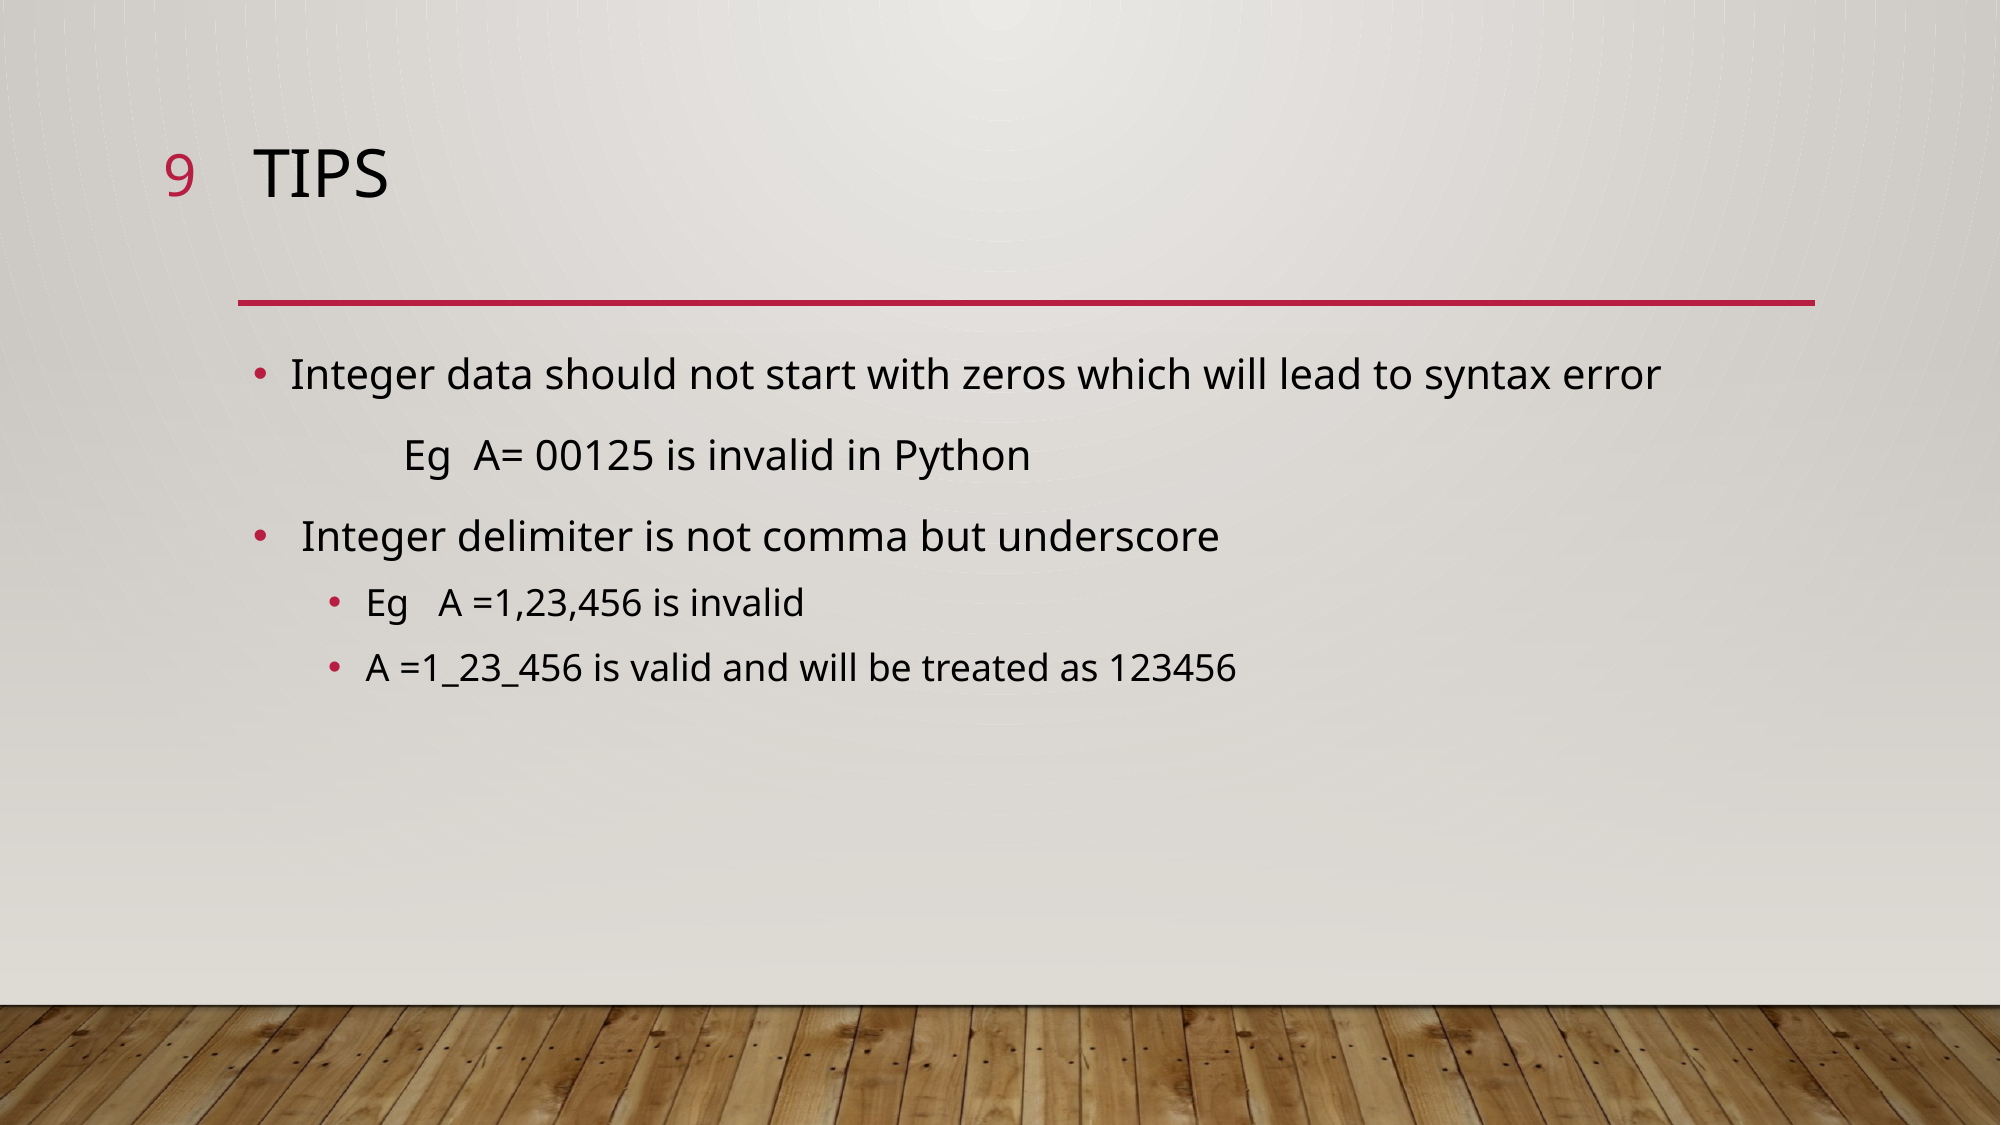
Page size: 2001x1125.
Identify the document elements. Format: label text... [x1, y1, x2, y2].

picture [0, 1005, 2000, 1125]
title Tips [238, 131, 1814, 305]
slide_number 9 [78, 131, 212, 214]
list Integer data should not start with zeros which will lead to syntax error Eg A= 00125 is invalid in Python Integer delimiter is not comma but underscore Eg A =1,23,456 is invalid A =1_23_456 is valid and will be treated as 123456 [238, 330, 1814, 897]
